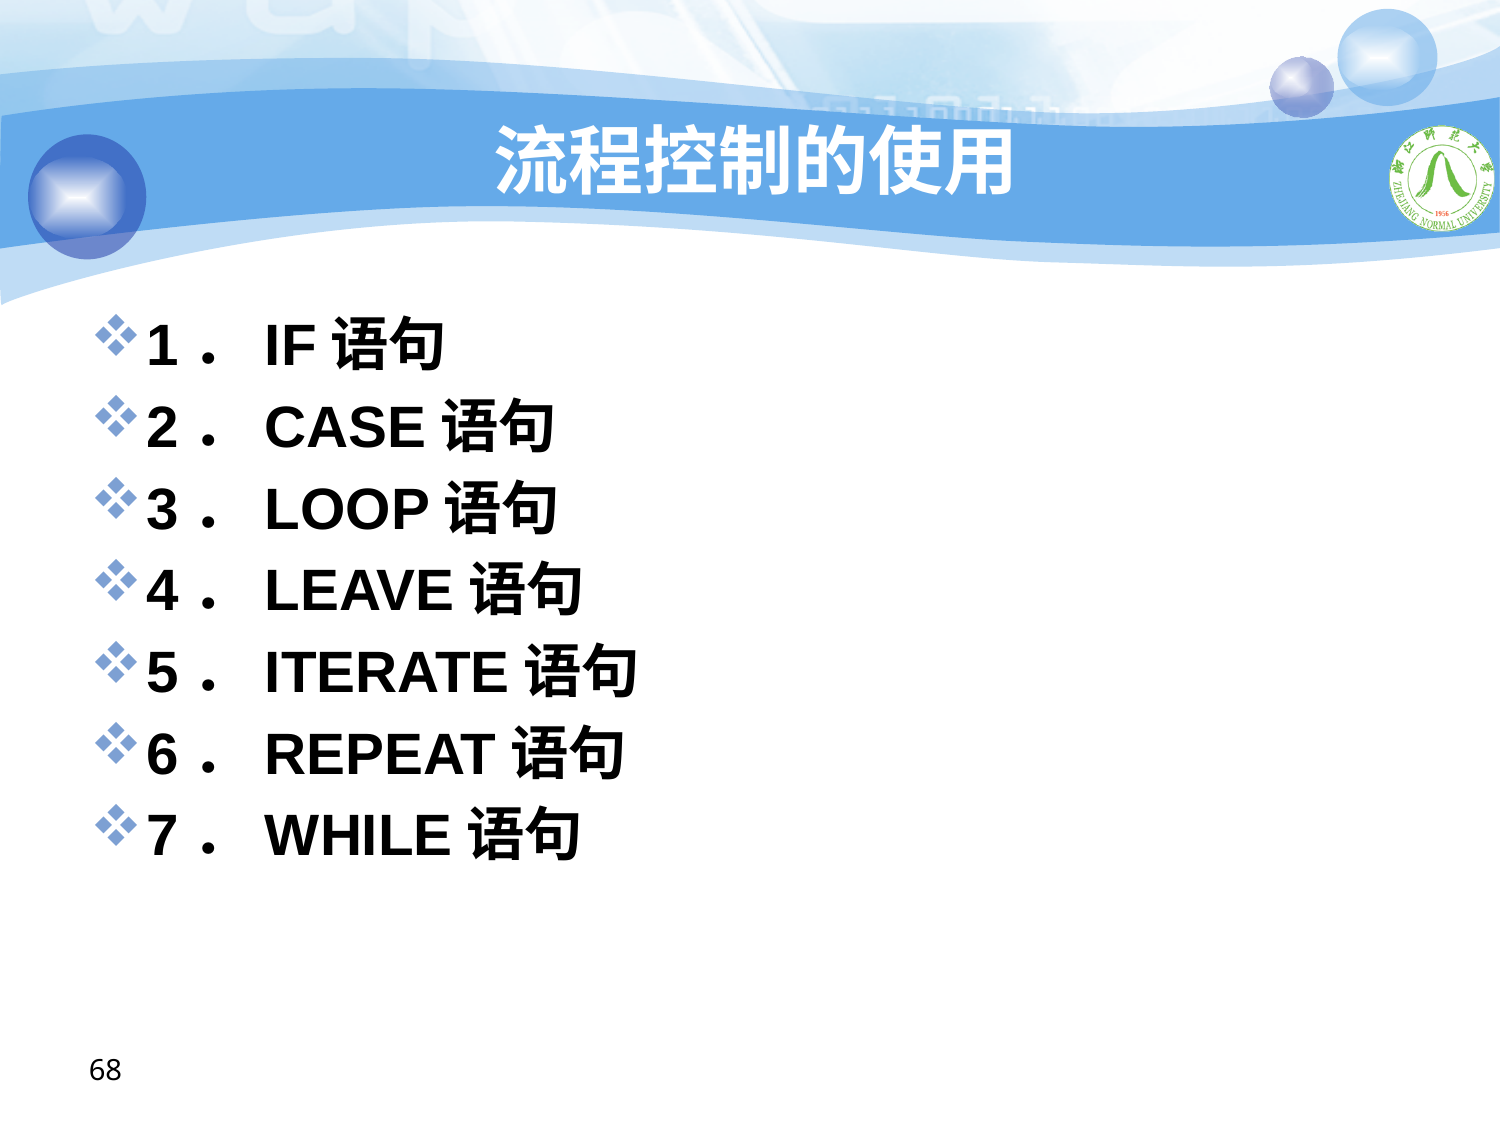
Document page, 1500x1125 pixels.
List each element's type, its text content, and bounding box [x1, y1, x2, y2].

picture [0, 0, 1500, 112]
list 1．IF语句 2．CASE语句 3．LOOP语句 4．LEAVE语句 5．ITERATE语句 6．REPEAT语句 7．WHILE语句 [75, 299, 1425, 1038]
picture [1388, 125, 1495, 232]
slide_number 68 [41, 1023, 138, 1099]
title 流程控制的使用 [150, 112, 1363, 205]
